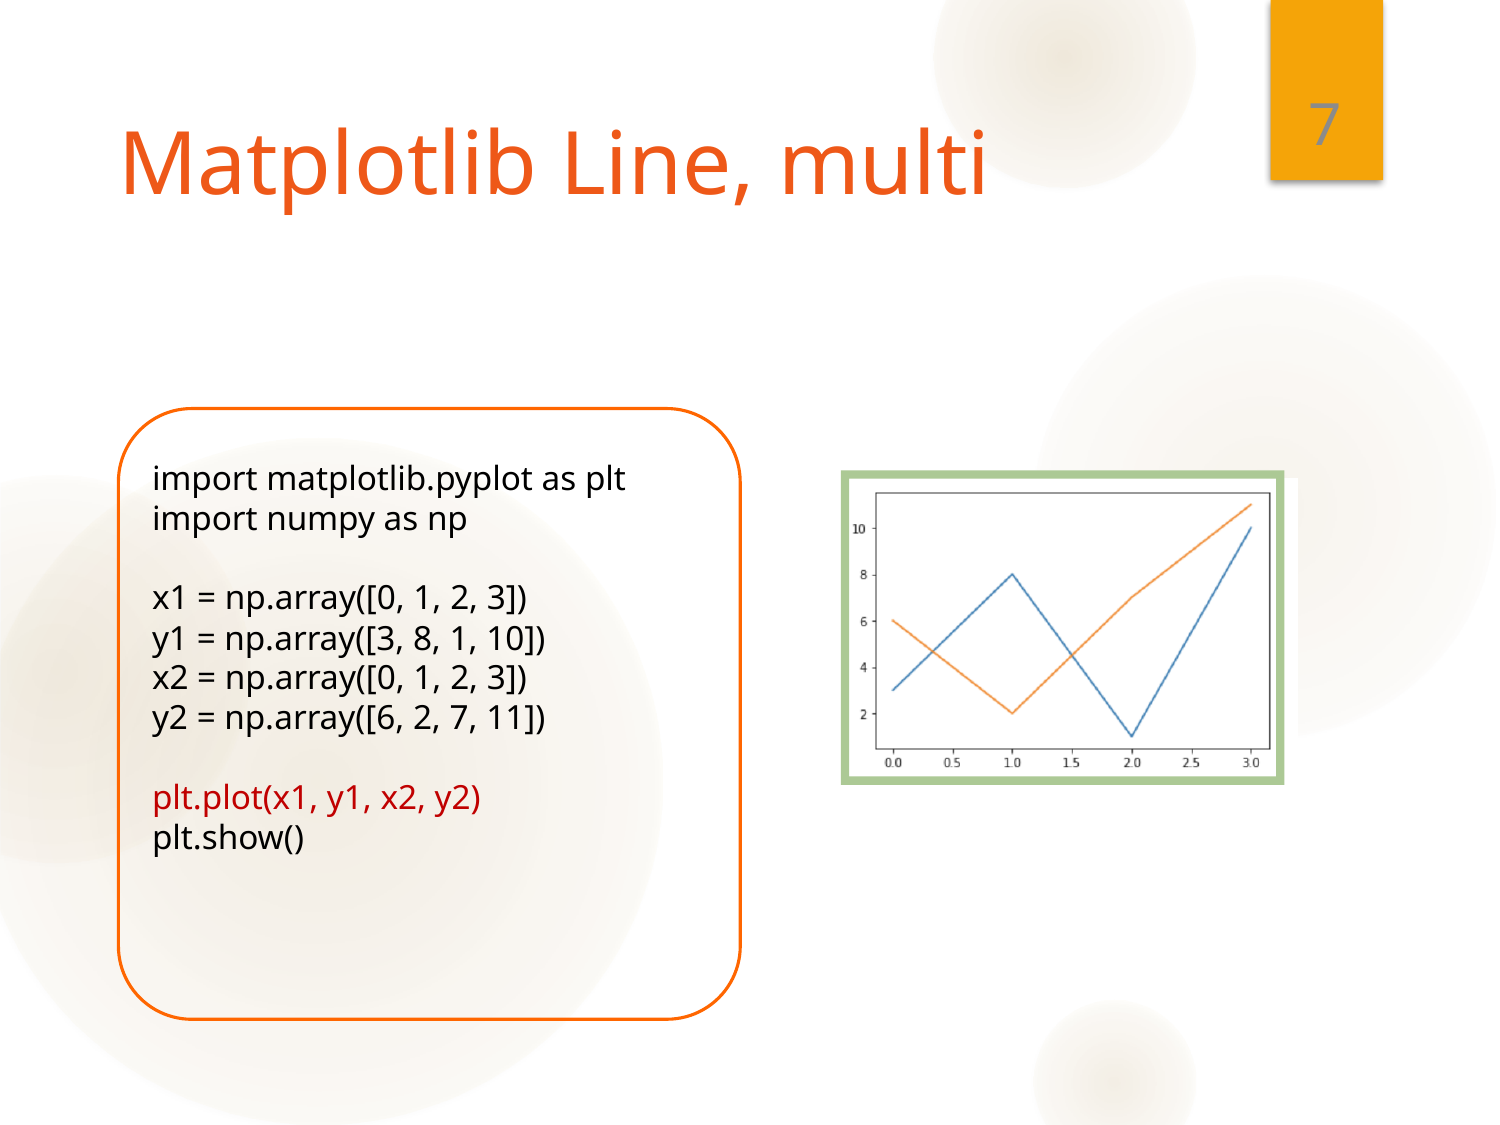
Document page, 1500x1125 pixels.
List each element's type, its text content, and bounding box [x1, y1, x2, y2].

slide_number 7 [1273, 48, 1378, 175]
text_box [839, 469, 1286, 477]
title Matplotlib Line, multi [103, 99, 1397, 263]
picture [840, 478, 1298, 778]
text_box [118, 408, 741, 1020]
text_box import matplotlib.pyplot as plt import numpy as np x1 = np.array([0, 1, 2, 3]) y1 = np.array([3, 8, 1, 10]) x2 = np.array([0, 1, 2, 3]) y2 = np.array([6, 2, 7, 11]) plt.plot(x1, y1, x2, y2) plt.show() [137, 449, 880, 864]
